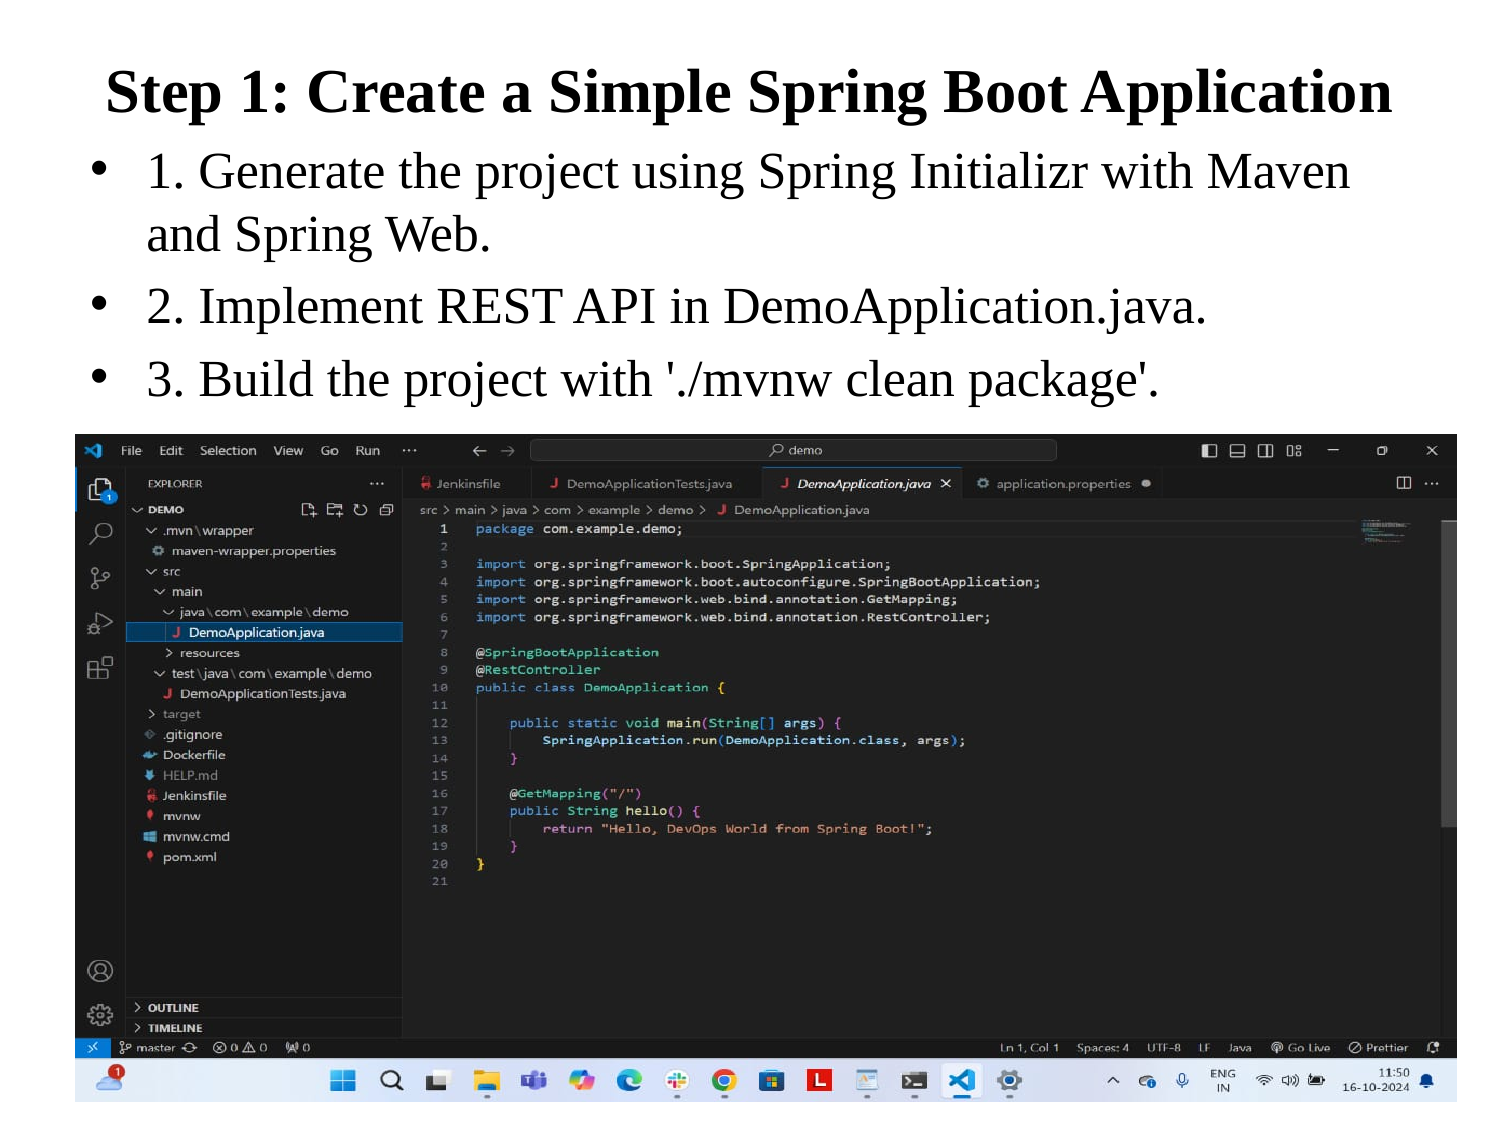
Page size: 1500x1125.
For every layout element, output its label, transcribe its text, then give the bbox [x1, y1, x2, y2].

list 1. Generate the project using Spring Initializr with Maven and Spring Web. 2. Implement REST API in DemoApplication.java. 3. Build the project with './mvnw clean package'. [75, 129, 1425, 432]
title Step 1: Create a Simple Spring Boot Application [75, 12, 1425, 129]
picture [74, 434, 1457, 1102]
